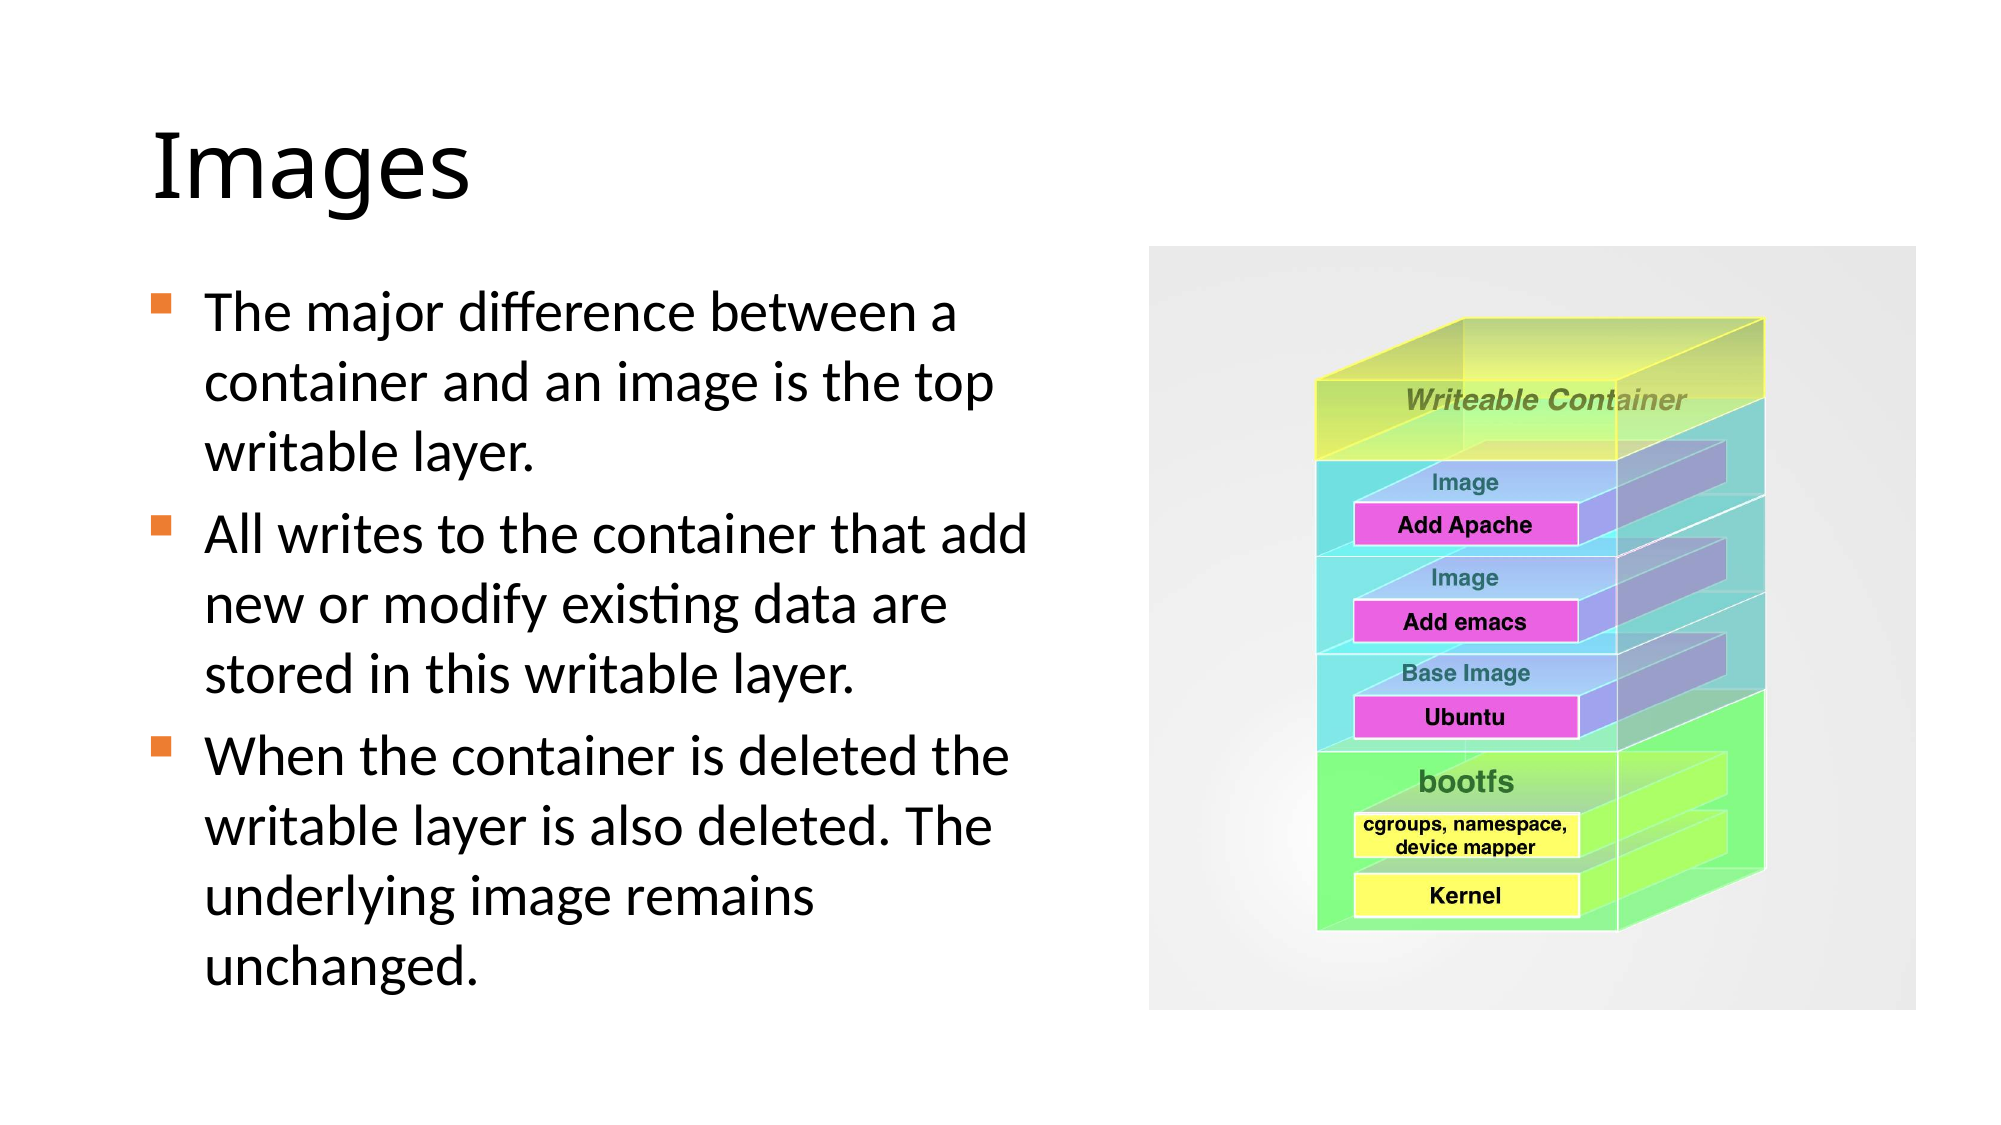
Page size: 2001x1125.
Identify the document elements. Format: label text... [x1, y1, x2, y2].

picture [1149, 246, 1916, 1010]
text_box The major difference between a container and an image is the top writable layer. All writes to the container that add new or modify existing data are stored in this writable layer. When the container is deleted the writable layer is also deleted. The underlying image remains unchanged. [133, 266, 1100, 1091]
title Images [137, 59, 1863, 278]
